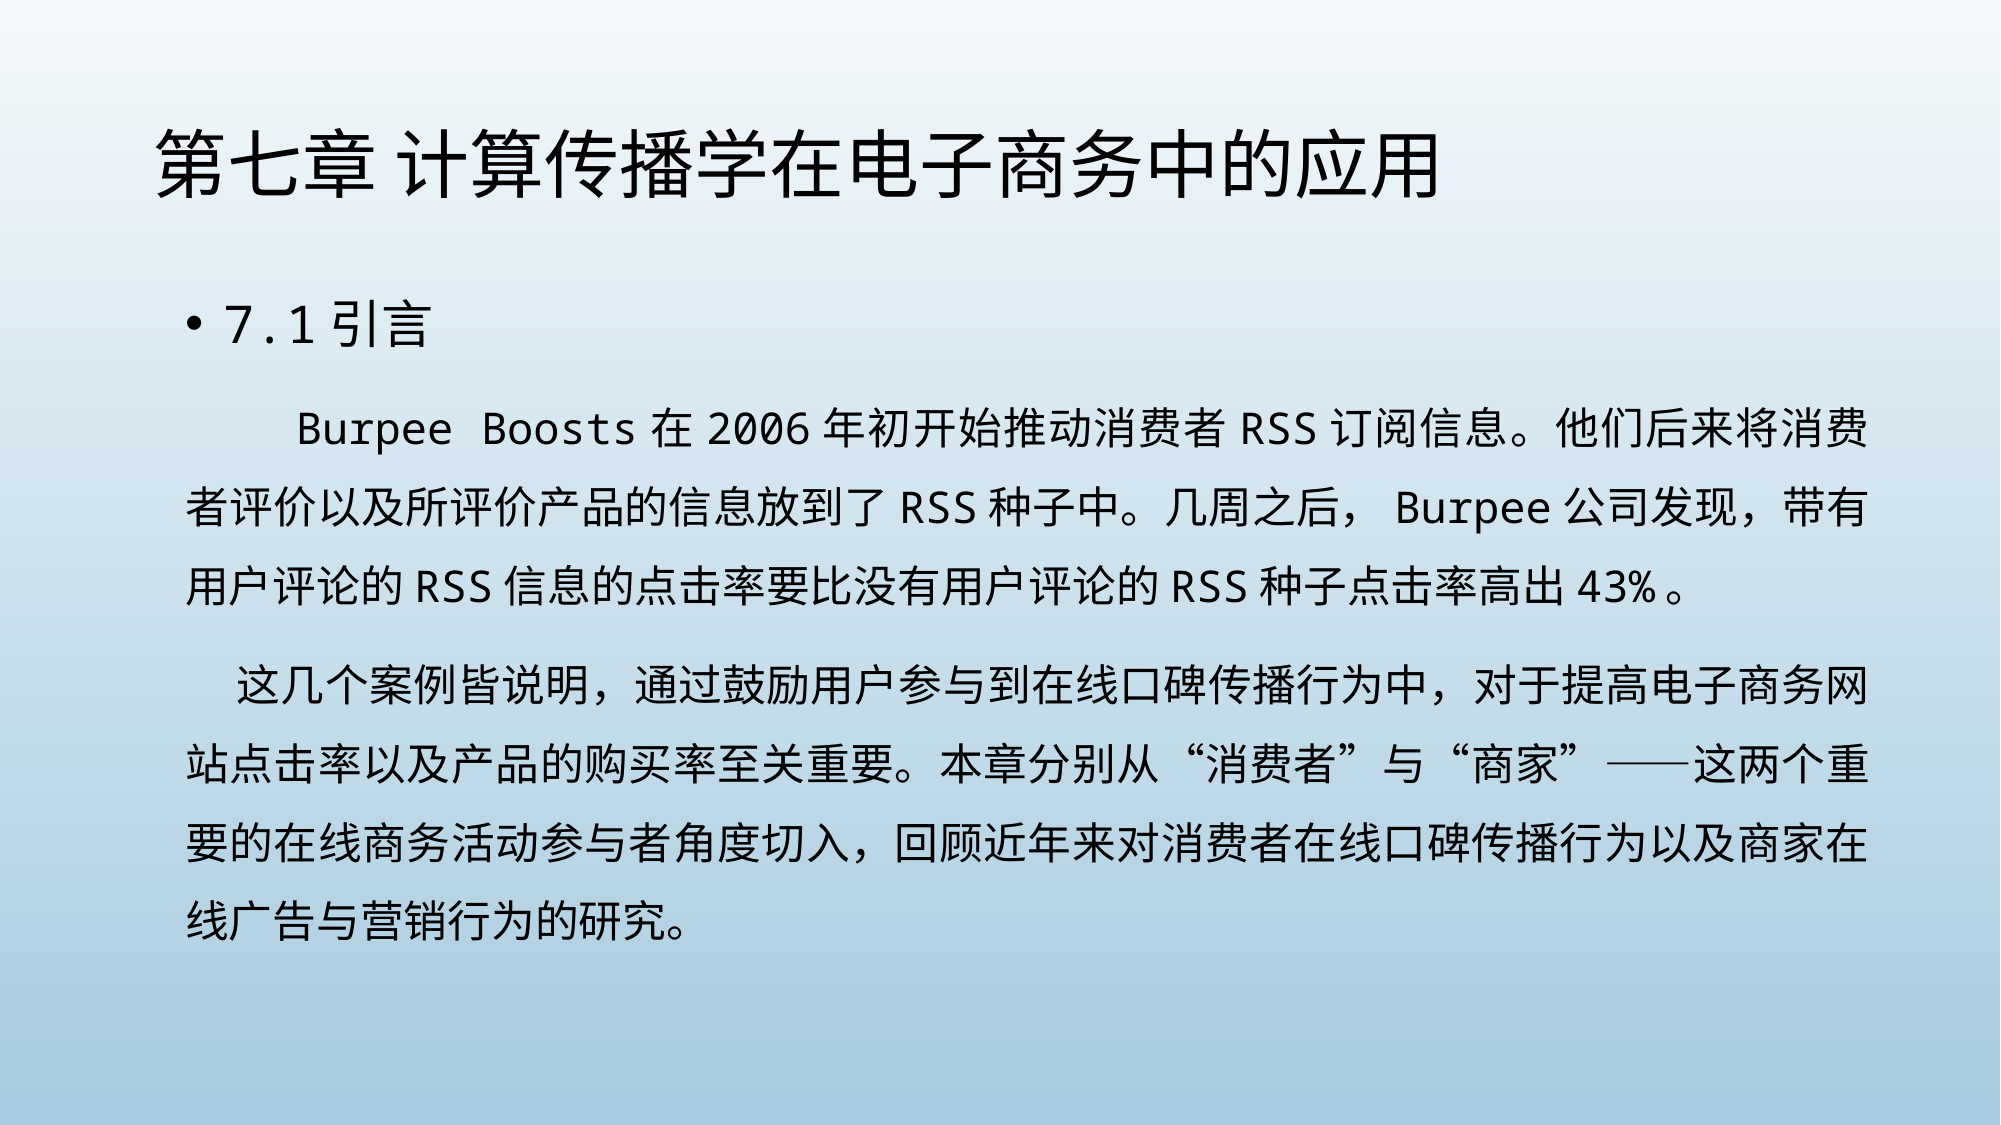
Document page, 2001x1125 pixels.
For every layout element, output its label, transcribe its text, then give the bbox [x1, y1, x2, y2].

title 第七章 计算传播学在电子商务中的应用 [137, 59, 1863, 278]
list 7.1引言 Burpee Boosts在2006年初开始推动消费者RSS订阅信息。他们后来将消费者评价以及所评价产品的信息放到了RSS种子中。几周之后，Burpee公司发现，带有用户评论的RSS信息的点击率要比没有用户评论的RSS种子点击率高出43%。 这几个案例皆说明，通过鼓励用户参与到在线口碑传播行为中，对于提高电子商务网站点击率以及产品的购买率至关重要。本章分别从“消费者”与“商家”——这两个重要的在线商务活动参与者角度切入，回顾近年来对消费者在线口碑传播行为以及商家在线广告与营销行为的研究。 [170, 240, 1885, 1125]
